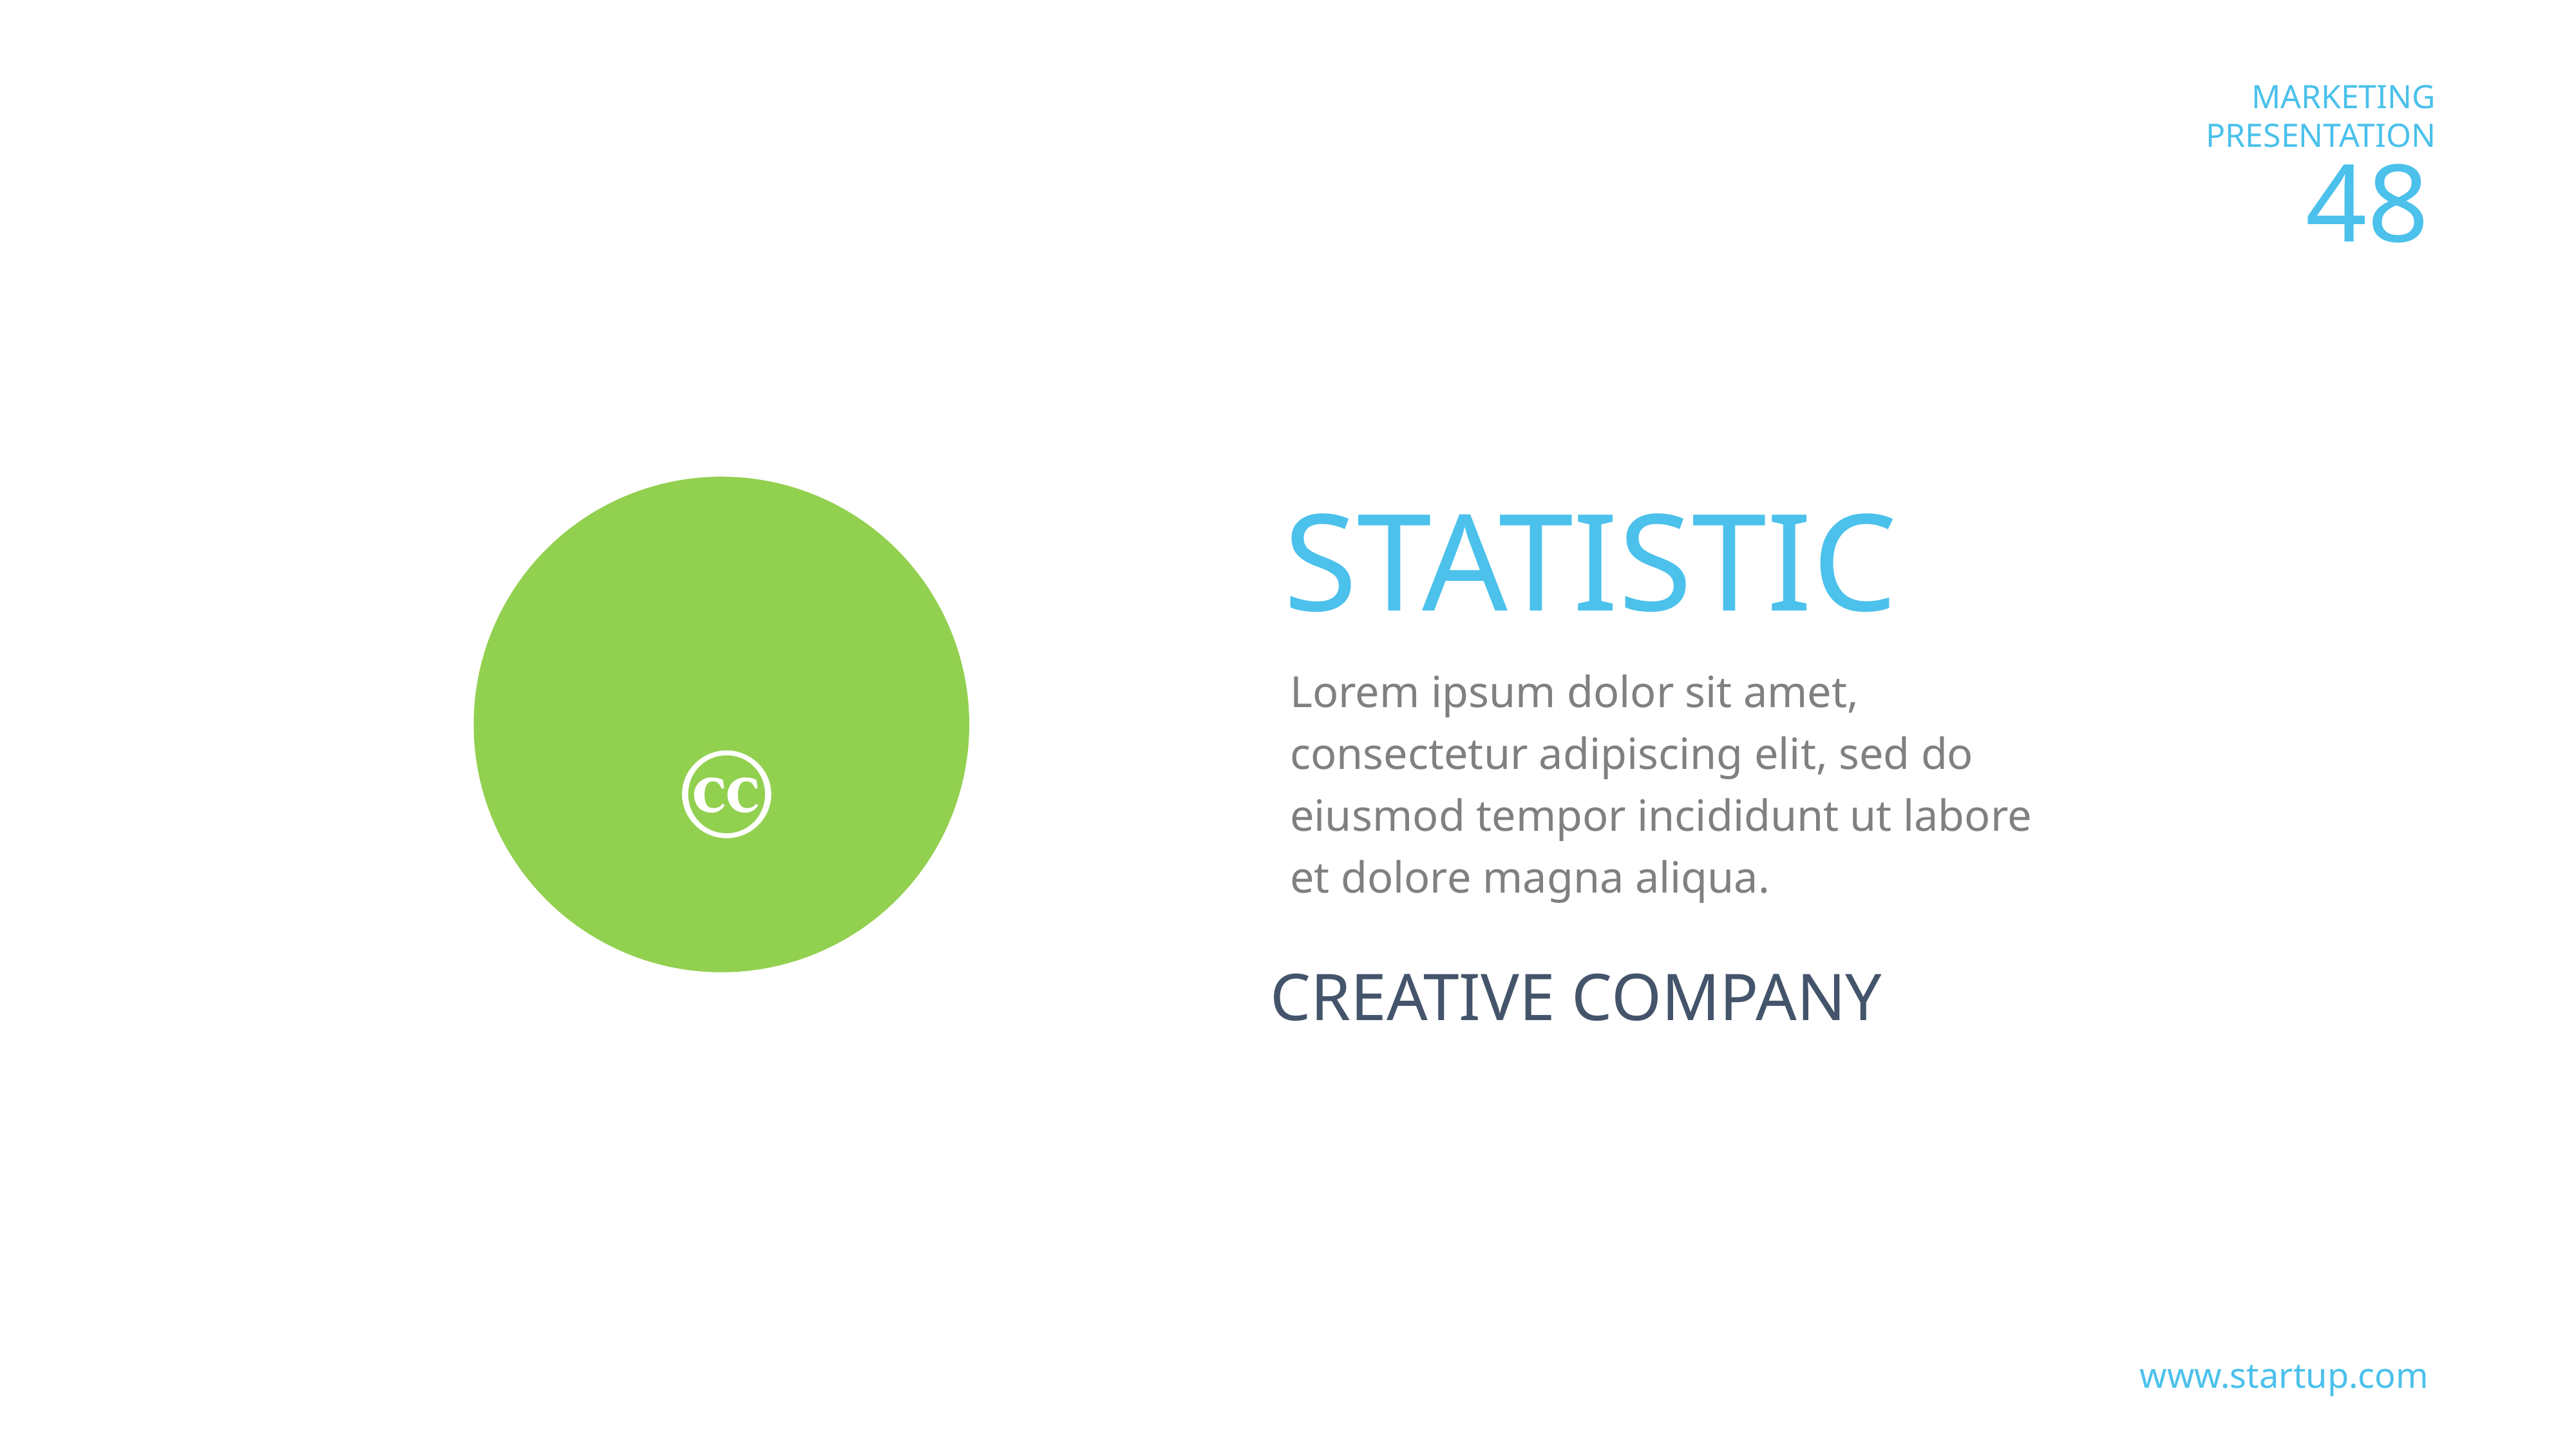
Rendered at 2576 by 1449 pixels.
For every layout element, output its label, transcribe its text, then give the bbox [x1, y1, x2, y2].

text_box CREATIVE COMPANY [1270, 955, 1883, 1034]
text_box STATISTIC [1283, 476, 1897, 638]
text_box Lorem ipsum dolor sit amet, consectetur adipiscing elit, sed do eiusmod tempor incididunt ut labore et dolore magna aliqua. [1290, 654, 2078, 902]
text_box  [589, 563, 873, 886]
text_box [473, 476, 971, 973]
